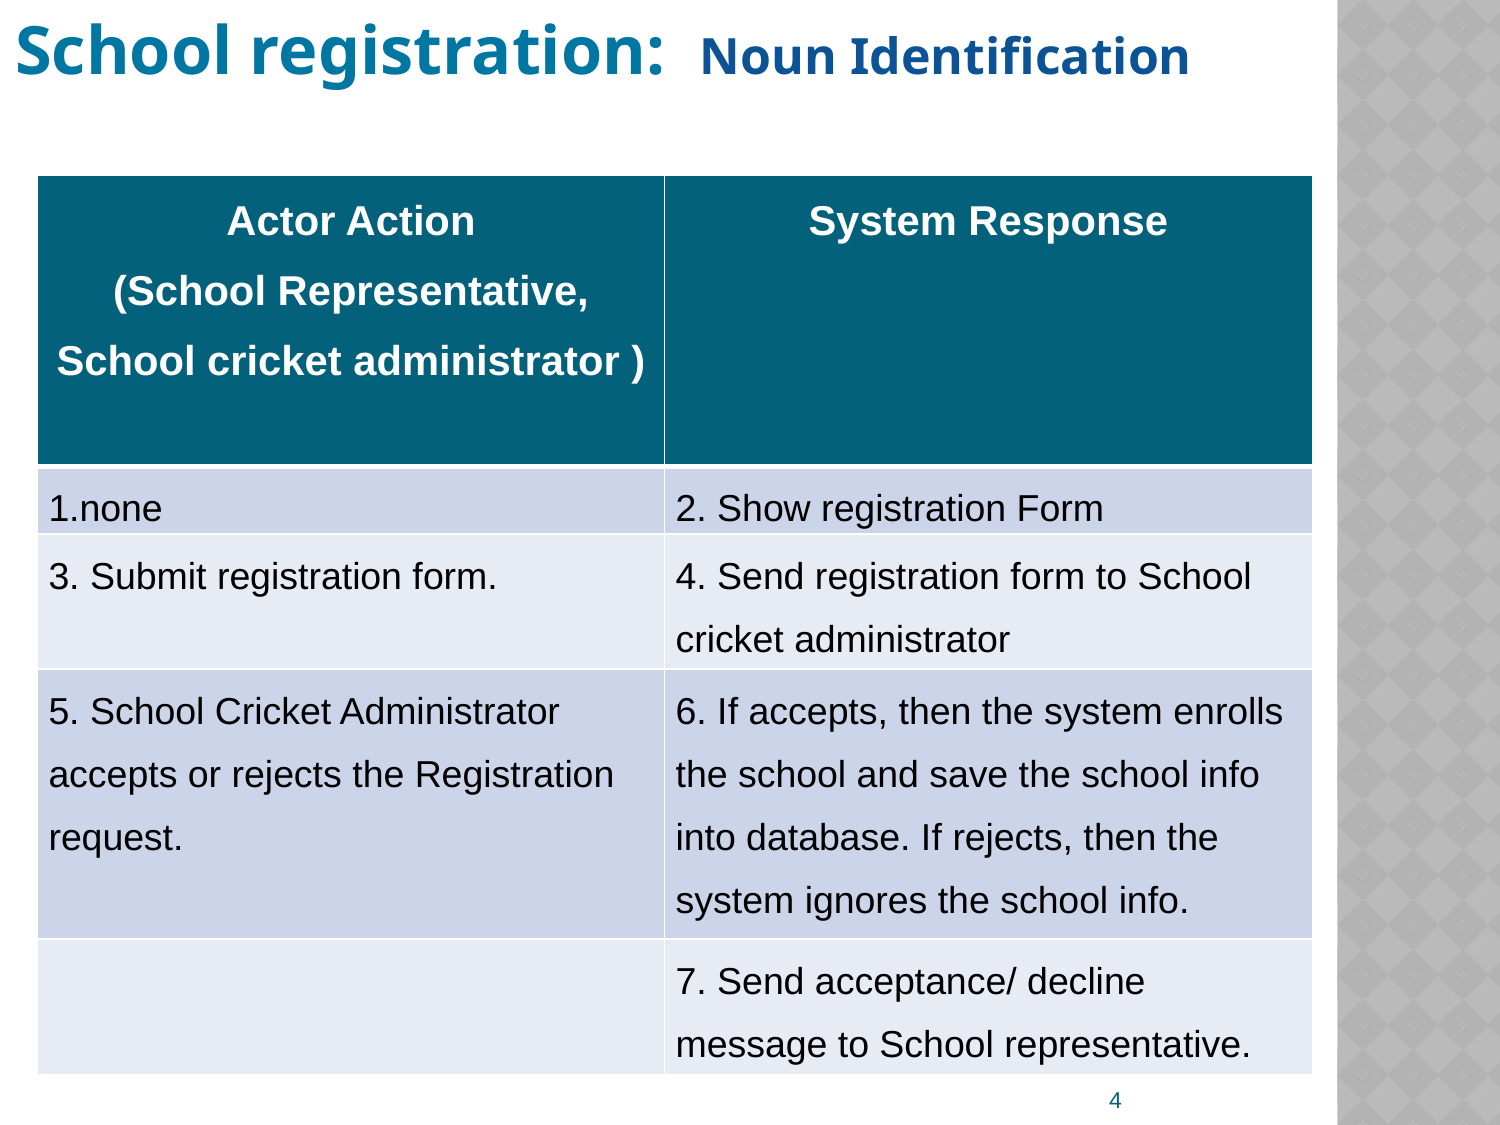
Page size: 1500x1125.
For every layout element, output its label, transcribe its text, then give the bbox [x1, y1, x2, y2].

table_cell 5. School Cricket Administrator accepts or rejects the Registration request. [38, 670, 664, 938]
text_box School registration: Noun Identification [0, 0, 1338, 95]
table_header System Response [665, 176, 1312, 464]
table_header Actor Action (School Representative, School cricket administrator ) [38, 176, 664, 464]
table_cell 2. Show registration Form [665, 469, 1312, 533]
table_cell 1.none [38, 469, 664, 533]
table_cell 4. Send registration form to School cricket administrator [665, 535, 1312, 668]
table_cell [38, 940, 664, 1074]
table_cell 7. Send acceptance/ decline message to School representative. [665, 940, 1312, 1074]
table_cell 6. If accepts, then the system enrolls the school and save the school info into database. If rejects, then the system ignores the school info. [665, 670, 1312, 938]
table_cell 3. Submit registration form. [38, 535, 664, 668]
slide_number 4 [1025, 1075, 1122, 1113]
